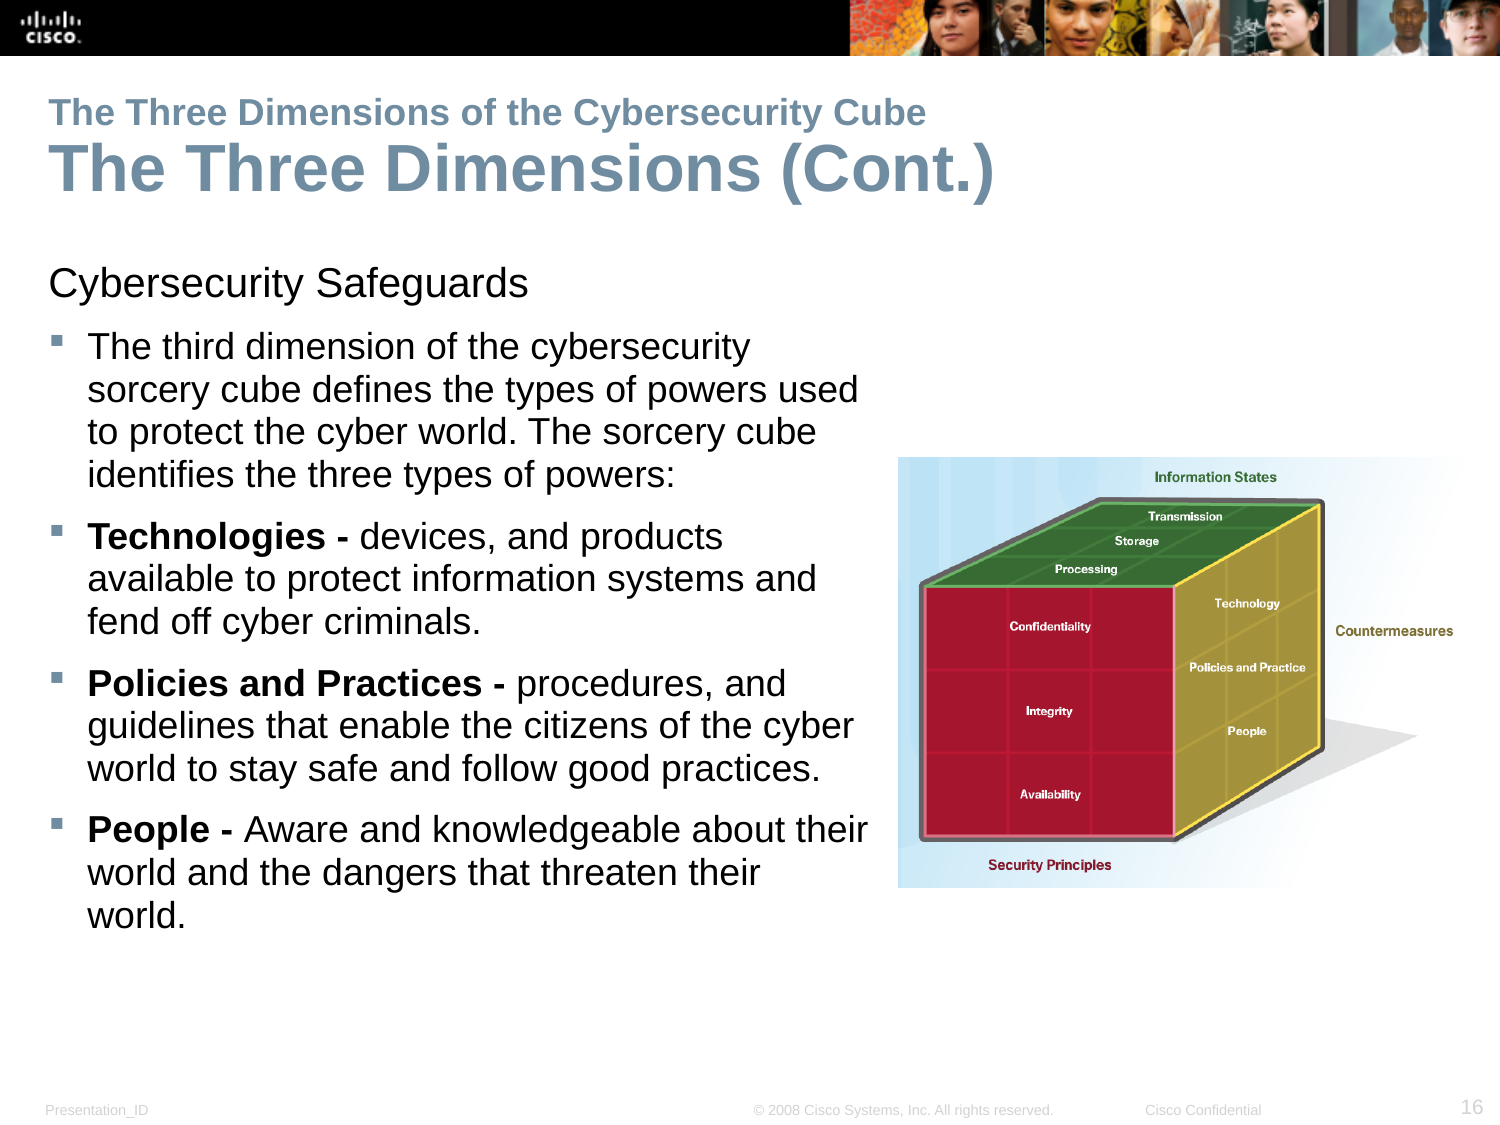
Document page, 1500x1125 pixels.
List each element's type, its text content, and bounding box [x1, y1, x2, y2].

picture [898, 457, 1475, 888]
list Cybersecurity Safeguards The third dimension of the cybersecurity sorcery cube defines the types of powers used to protect the cyber world. The sorcery cube identifies the three types of powers: Technologies - devices, and products available to protect information systems and fend off cyber criminals. Policies and Practices - procedures, and guidelines that enable the citizens of the cyber world to stay safe and follow good practices. People - Aware and knowledgeable about their world and the dangers that threaten their world. [34, 252, 885, 832]
title The Three Dimensions of the Cybersecurity Cube The Three Dimensions (Cont.) [34, 74, 1474, 213]
picture [0, 0, 1500, 56]
